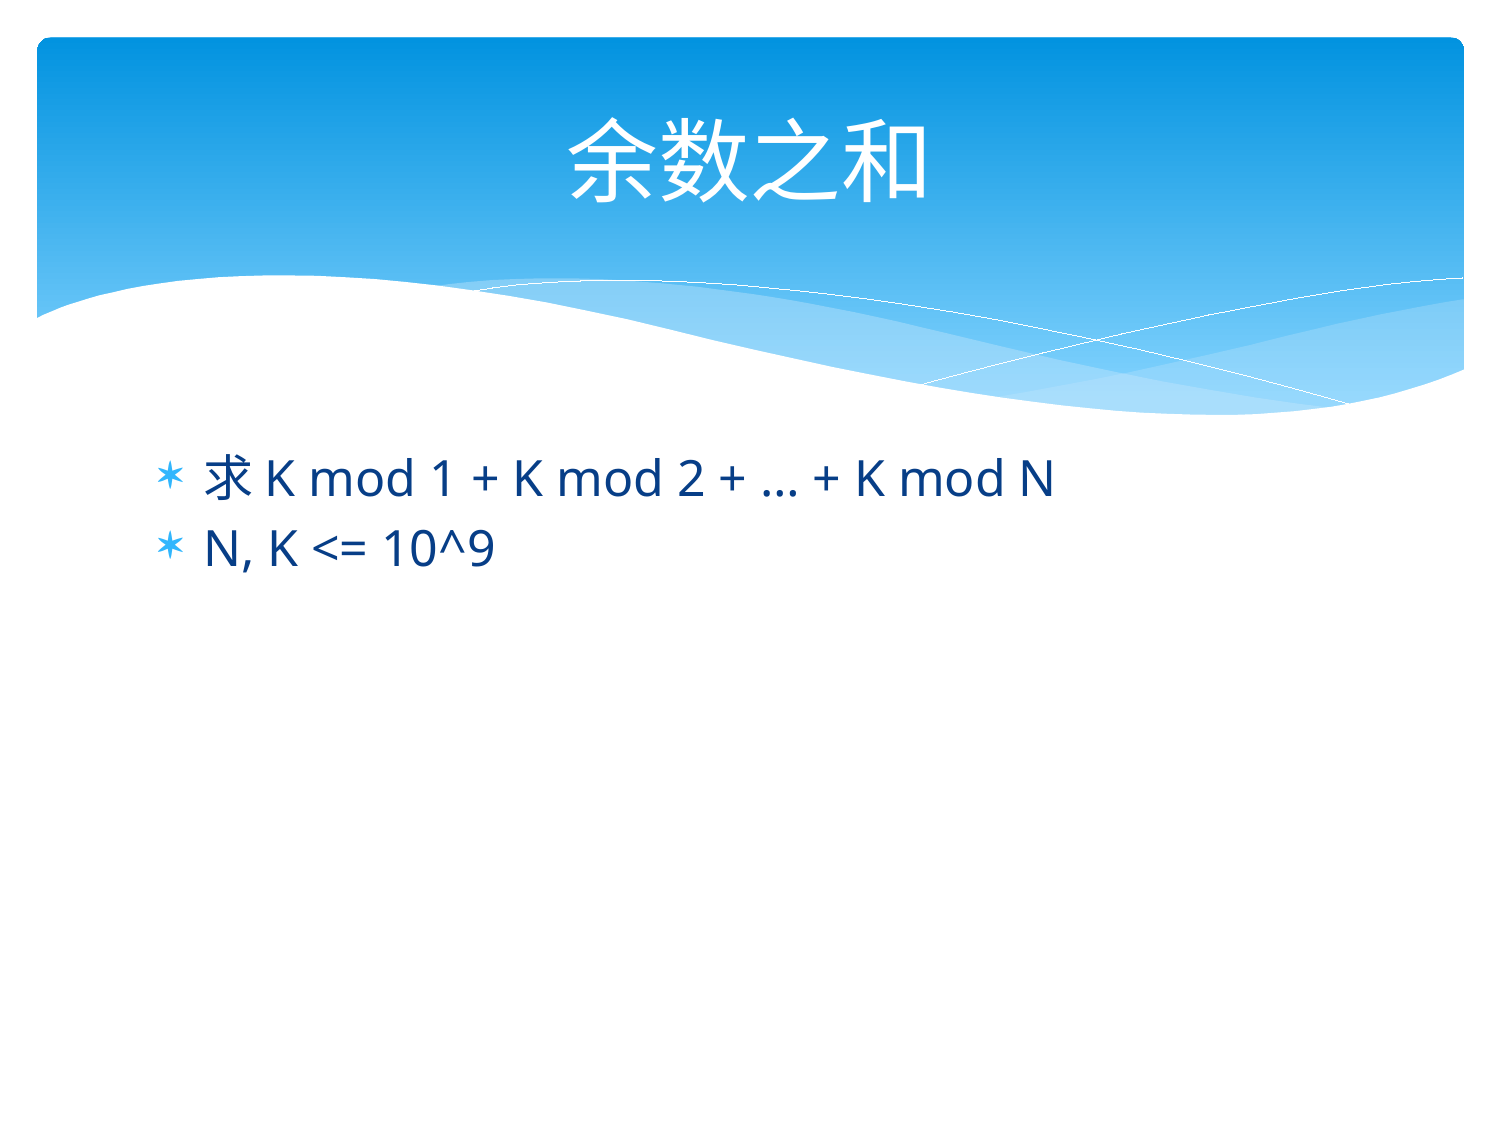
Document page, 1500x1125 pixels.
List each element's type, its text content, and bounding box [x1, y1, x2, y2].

title 余数之和 [75, 55, 1425, 261]
list 求K mod 1 + K mod 2 + … + K mod N N, K <= 10^9 [143, 438, 1359, 1005]
